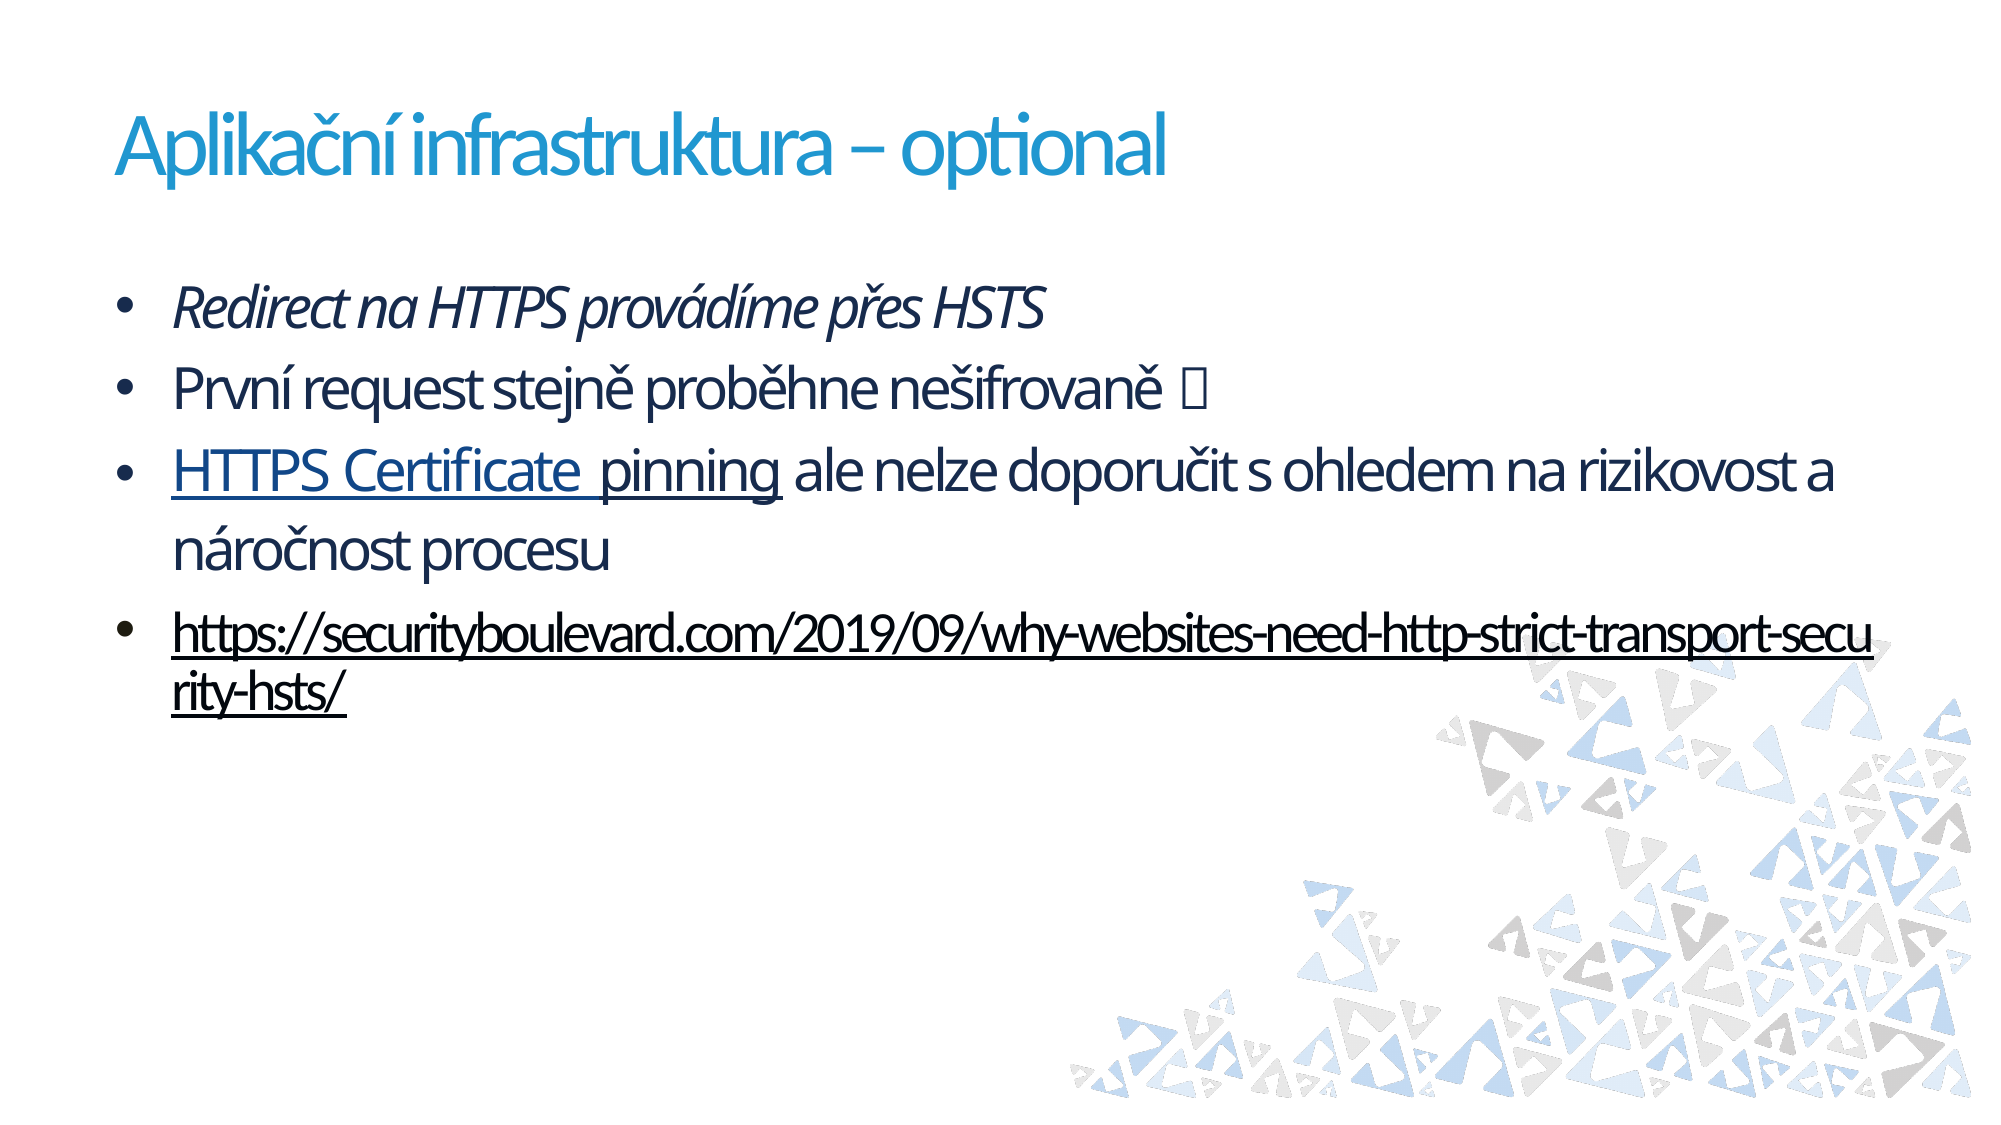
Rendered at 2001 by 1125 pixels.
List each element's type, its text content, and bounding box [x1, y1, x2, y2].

picture [1070, 633, 1971, 1098]
title Aplikační infrastruktura – optional [99, 45, 1900, 233]
list Redirect na HTTPS provádíme přes HSTS První request stejně proběhne nešifrovaně  HTTPS Certificate pinning ale nelze doporučit s ohledem na rizikovost a náročnost procesu https://securityboulevard.com/2019/09/why-websites-need-http-strict-transport-security-hsts/ [99, 262, 1900, 1005]
